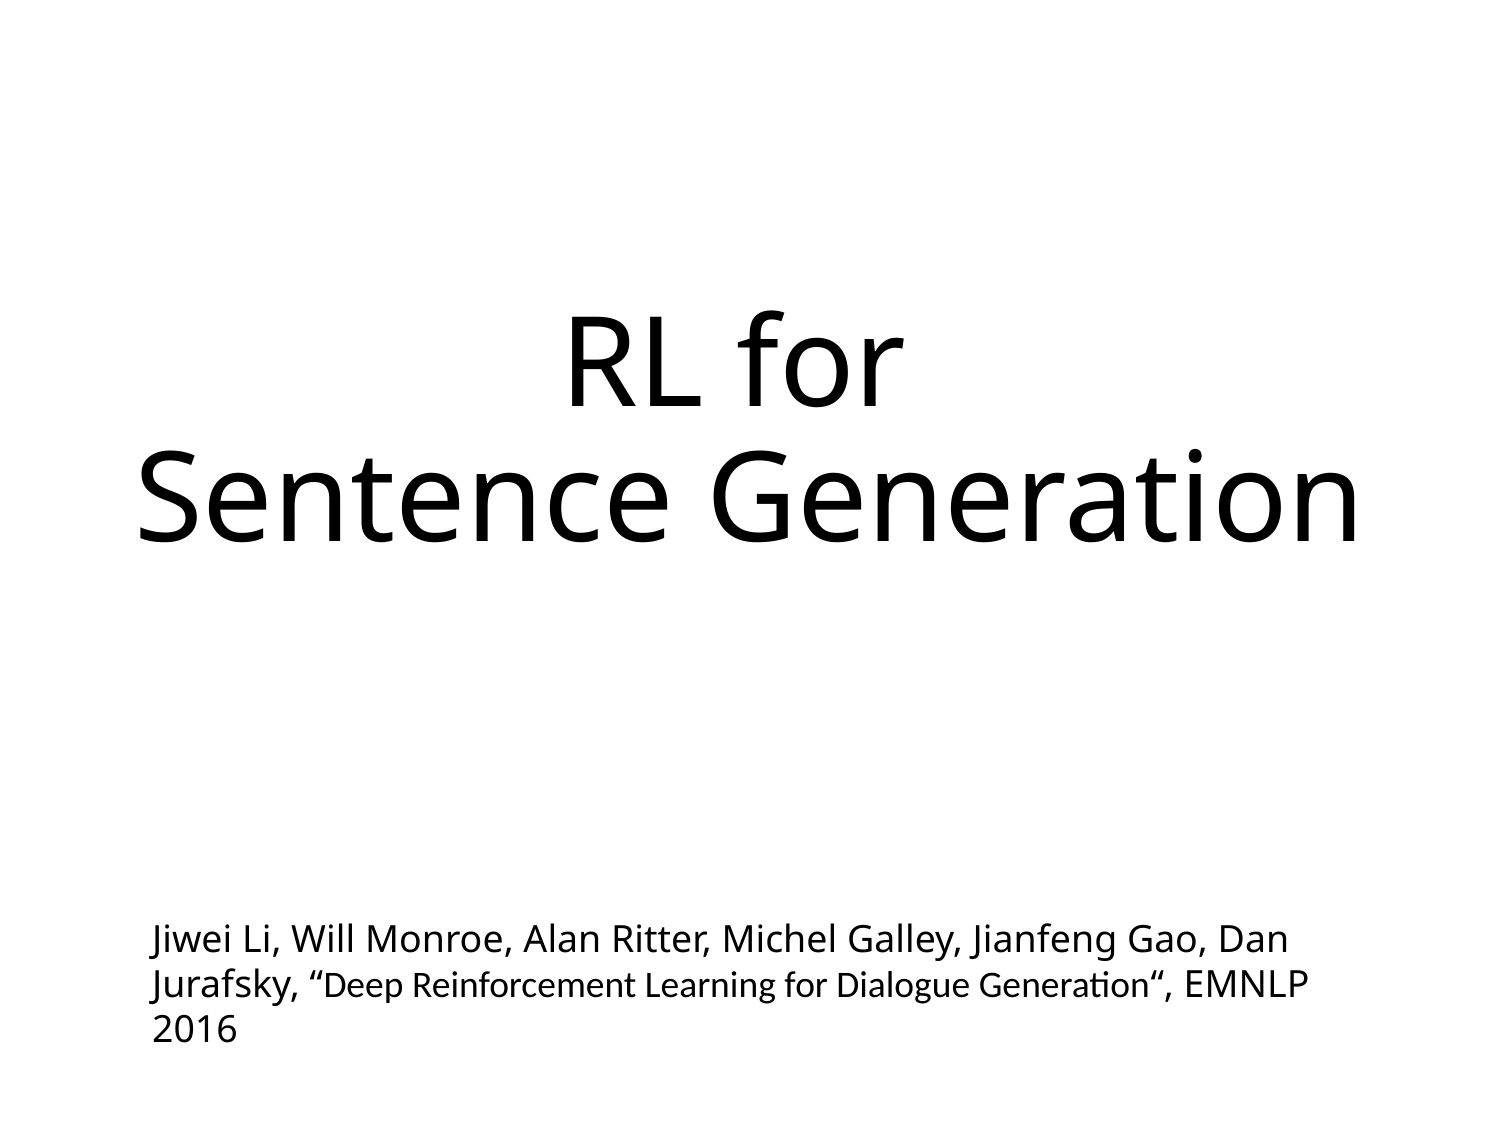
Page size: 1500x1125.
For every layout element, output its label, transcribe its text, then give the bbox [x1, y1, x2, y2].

text_box Jiwei Li, Will Monroe, Alan Ritter, Michel Galley, Jianfeng Gao, Dan Jurafsky, “Deep Reinforcement Learning for Dialogue Generation“, EMNLP 2016 [137, 907, 1400, 1058]
title RL for Sentence Generation [112, 184, 1388, 576]
